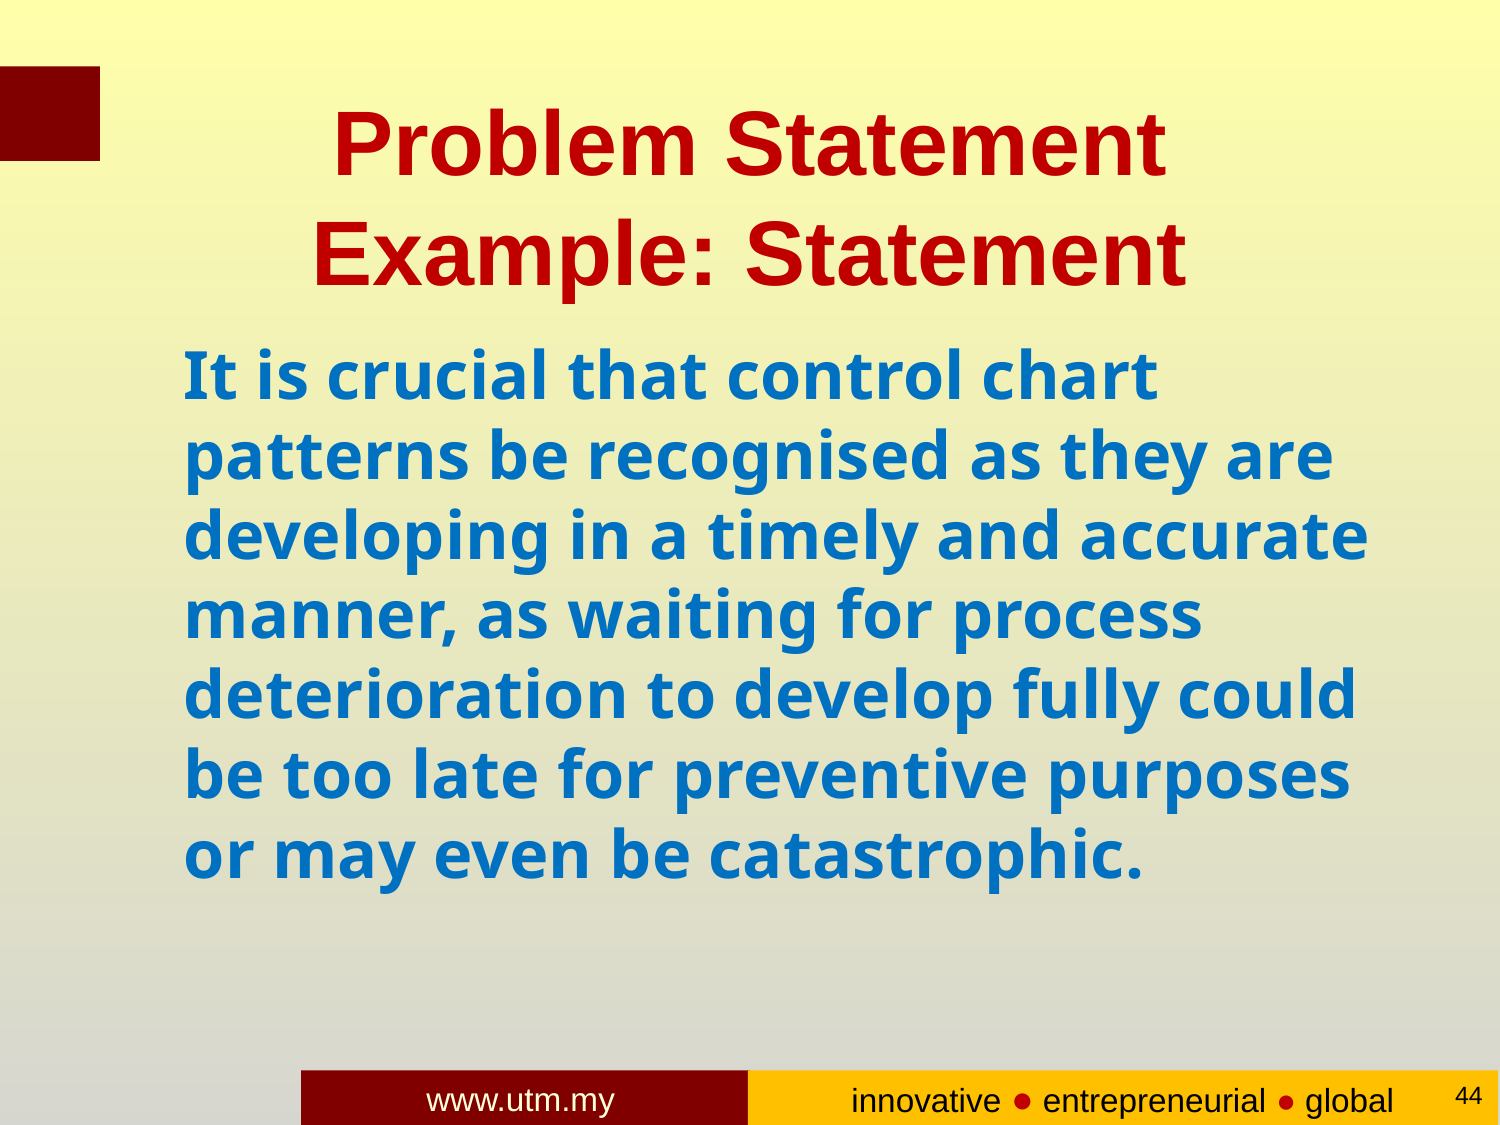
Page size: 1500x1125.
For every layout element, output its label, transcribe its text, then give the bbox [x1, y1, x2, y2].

title Problem Statement Example: Statement [112, 99, 1388, 288]
list It is crucial that control chart patterns be recognised as they are developing in a timely and accurate manner, as waiting for process deterioration to develop fully could be too late for preventive purposes or may even be catastrophic. [112, 324, 1388, 1001]
